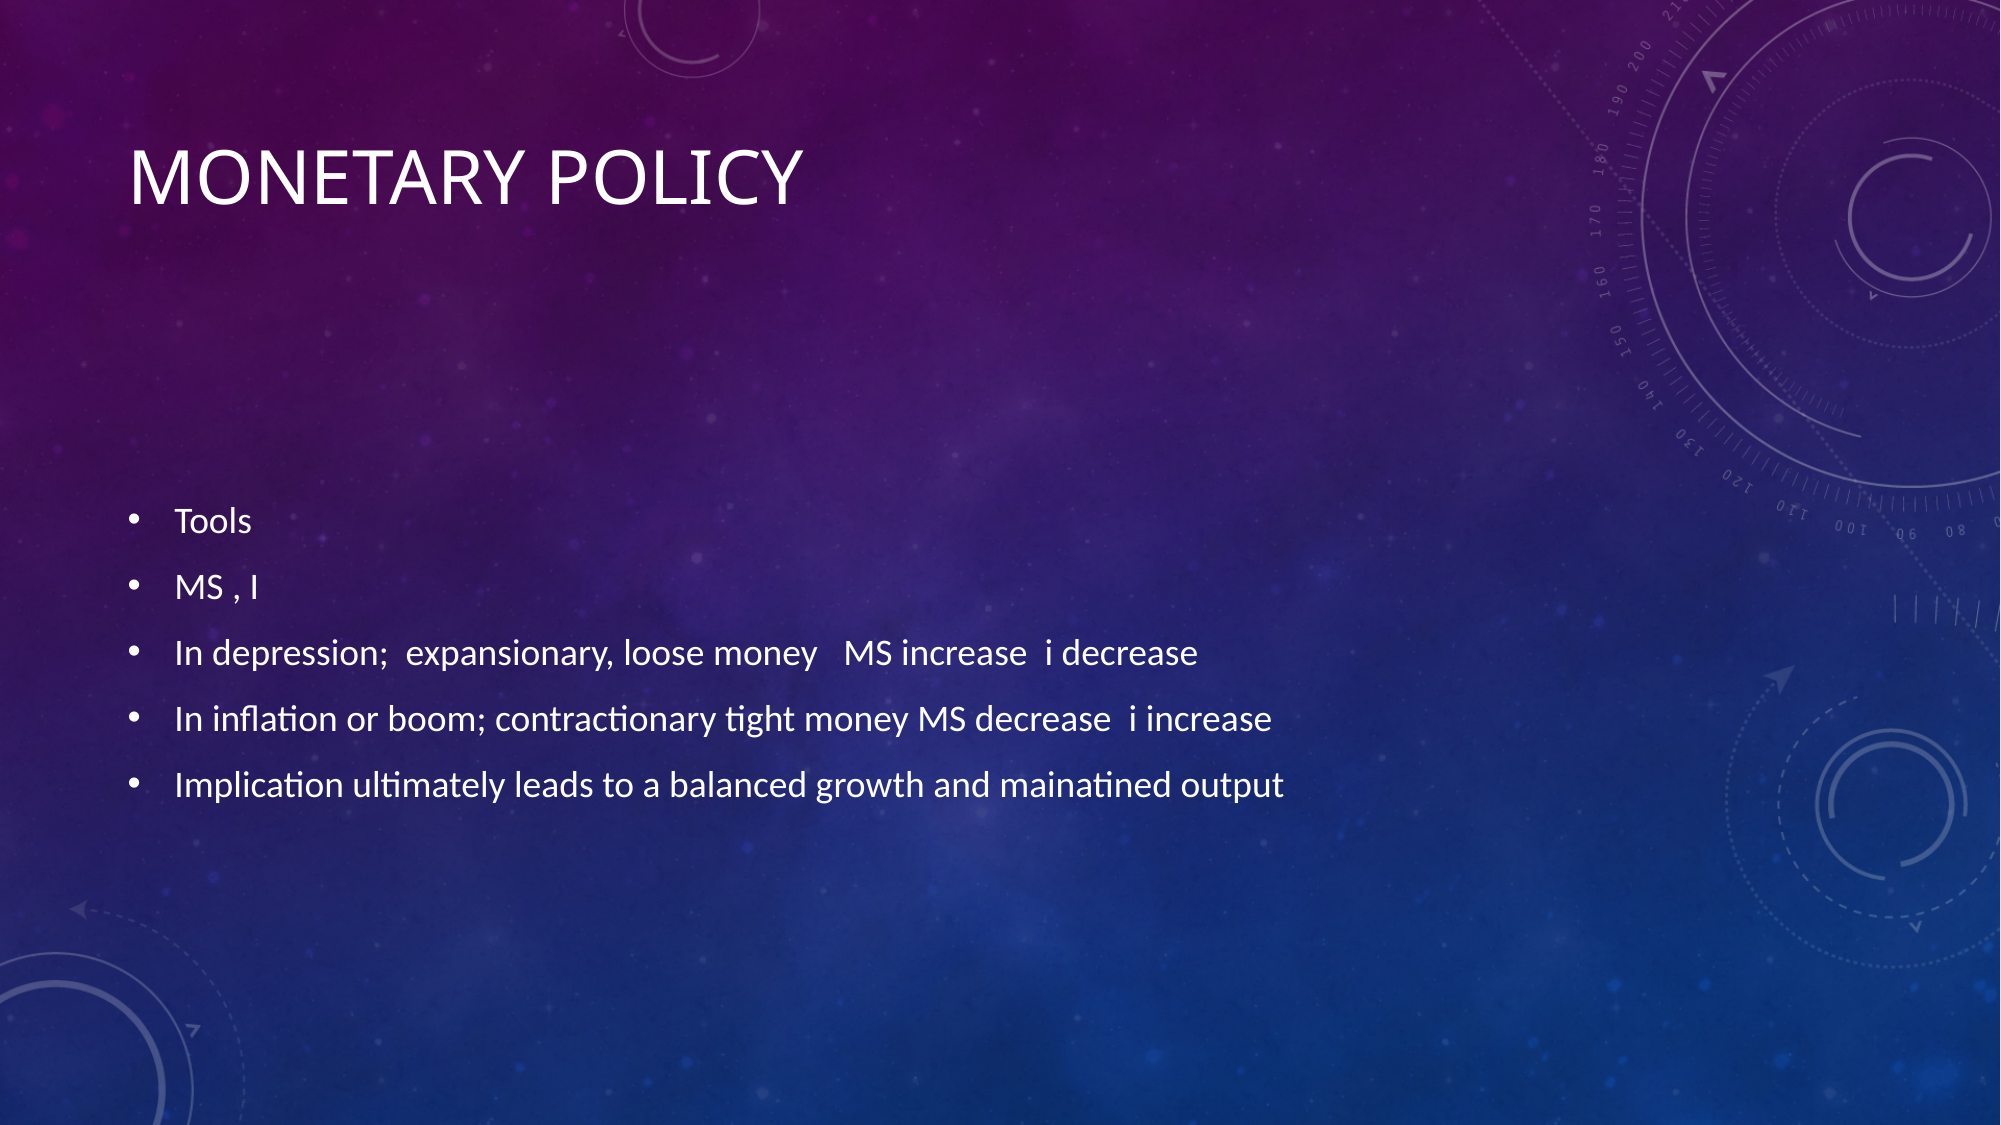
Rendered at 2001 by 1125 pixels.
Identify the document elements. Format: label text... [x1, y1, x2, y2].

picture [0, 0, 2001, 1125]
list Tools MS , I In depression; expansionary, loose money MS increase i decrease In inflation or boom; contractionary tight money MS decrease i increase Implication ultimately leads to a balanced growth and mainatined output [112, 351, 1775, 950]
title Monetary policy [112, 99, 1775, 339]
